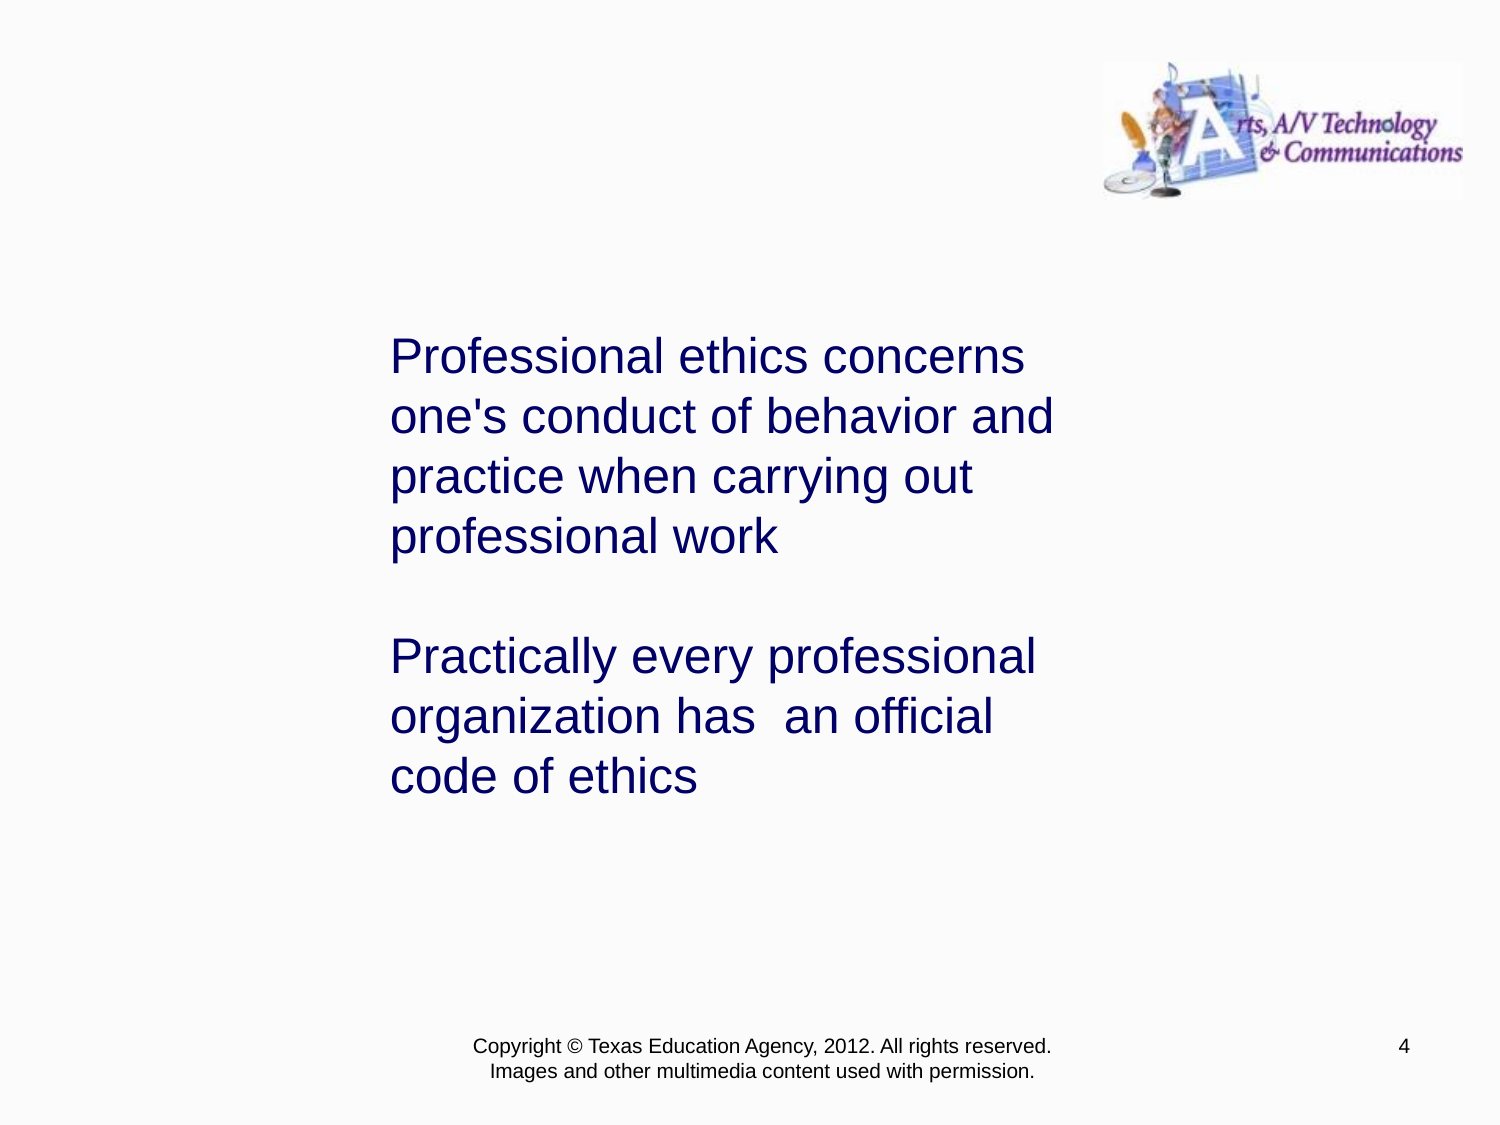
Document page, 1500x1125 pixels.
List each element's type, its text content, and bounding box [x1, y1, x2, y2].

footer Copyright © Texas Education Agency, 2012. All rights reserved. Images and other multimedia content used with permission. [449, 1024, 1074, 1101]
text_box Professional ethics concerns one's conduct of behavior and practice when carrying out professional work Practically every professional organization has an official code of ethics [374, 316, 1125, 812]
picture [1103, 62, 1463, 200]
slide_number 4 [1074, 1024, 1426, 1101]
